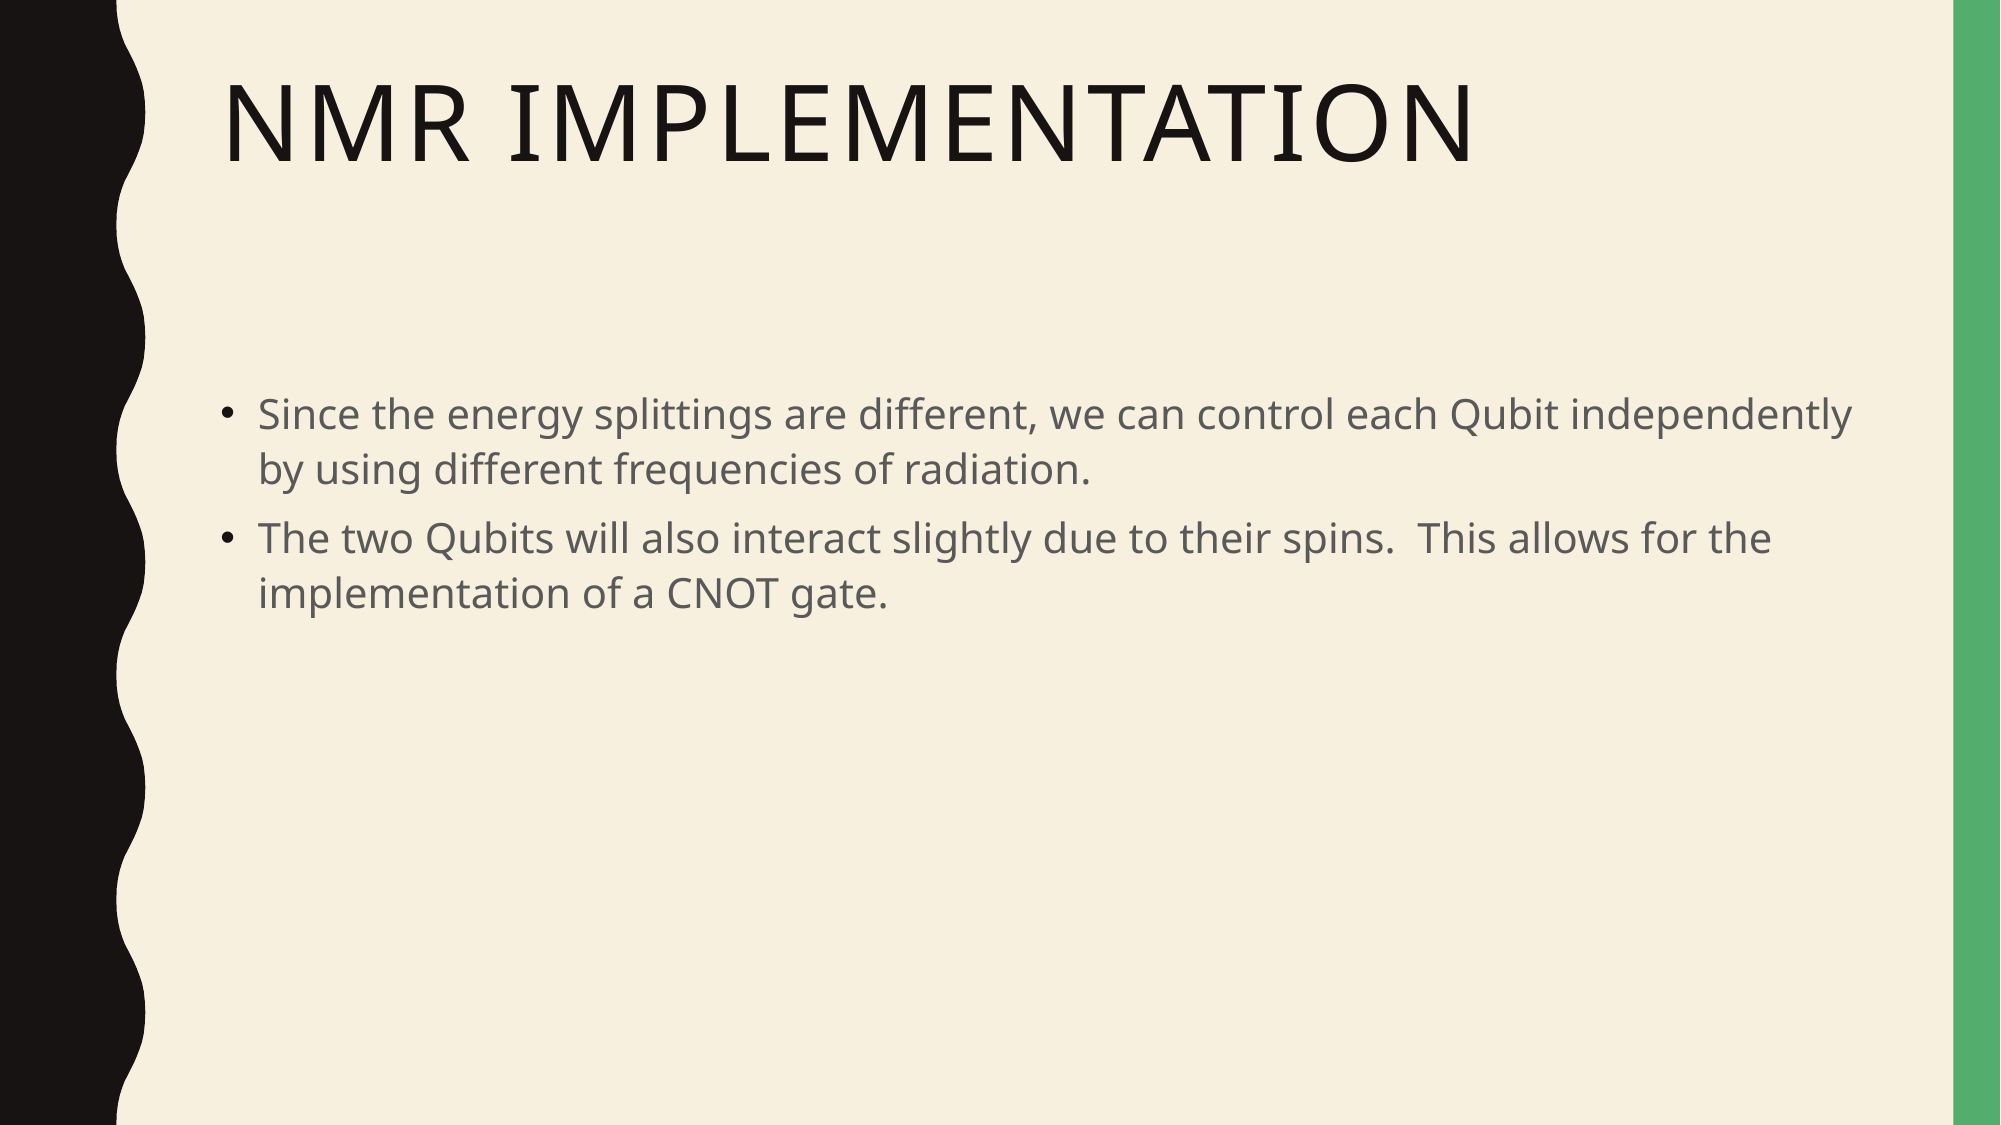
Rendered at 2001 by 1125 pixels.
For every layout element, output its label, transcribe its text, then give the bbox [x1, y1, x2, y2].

list Since the energy splittings are different, we can control each Qubit independently by using different frequencies of radiation. The two Qubits will also interact slightly due to their spins. This allows for the implementation of a CNOT gate. [205, 375, 1875, 965]
title NMR Implementation [205, 62, 1875, 308]
